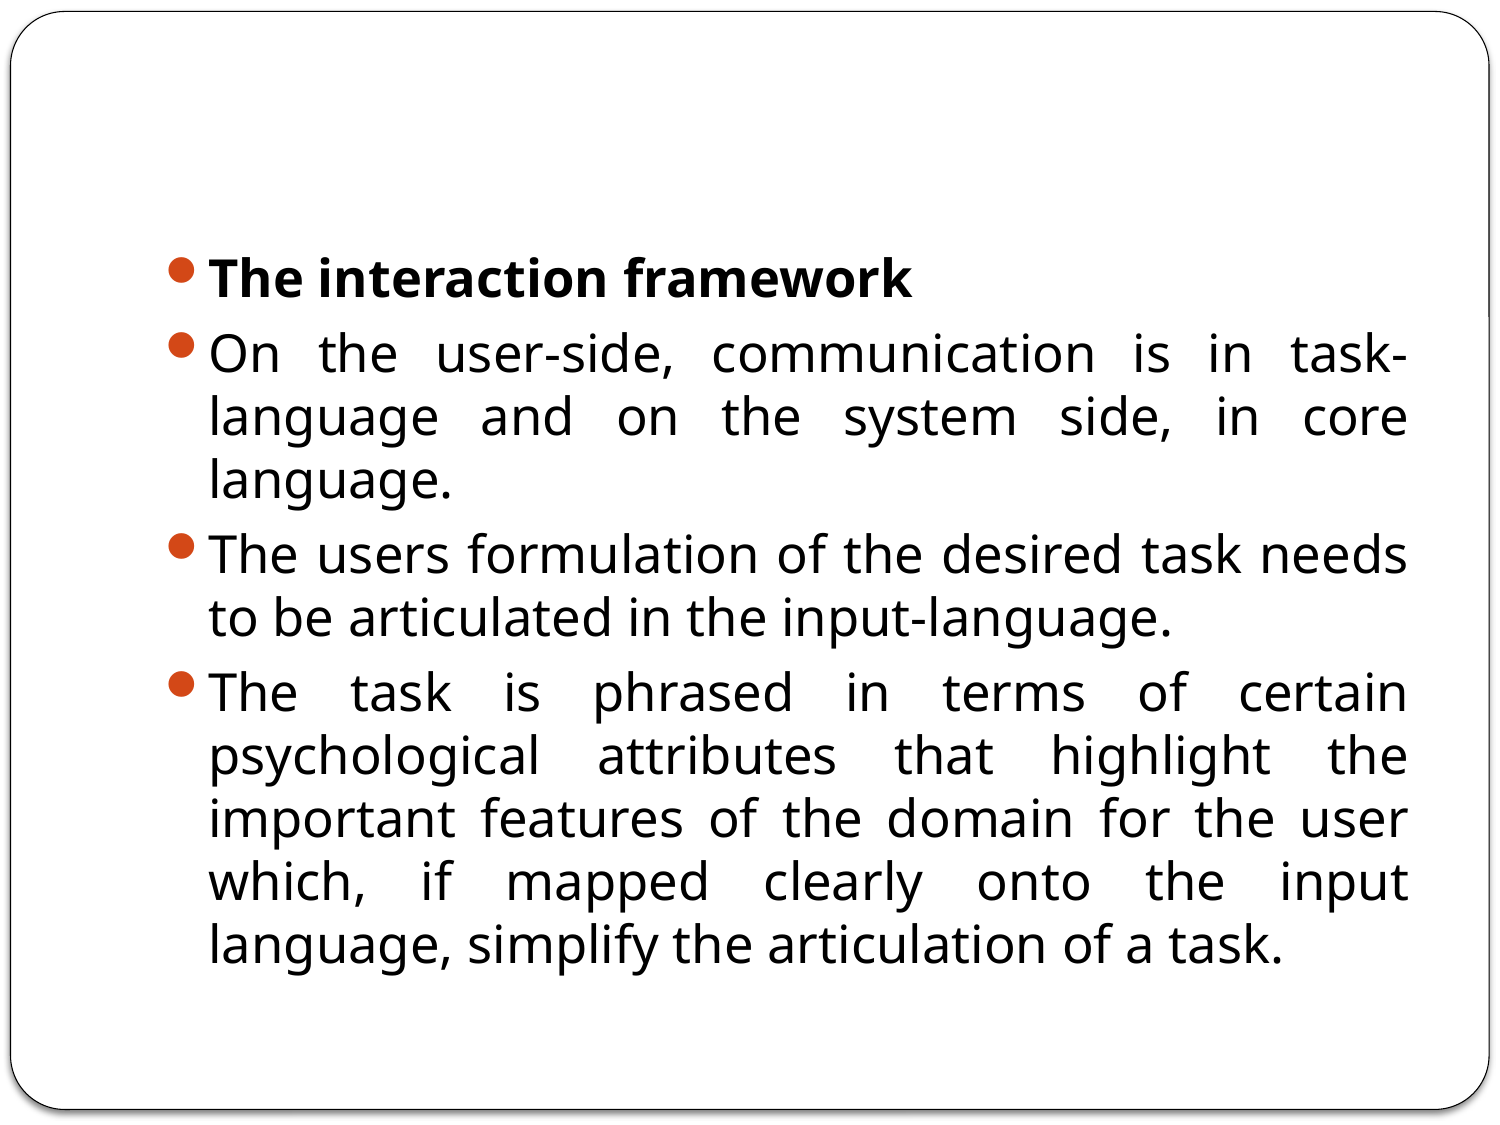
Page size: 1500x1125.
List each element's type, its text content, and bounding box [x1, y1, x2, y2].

list The interaction framework On the user-side, communication is in task-language and on the system side, in core language. The users formulation of the desired task needs to be articulated in the input-language. The task is phrased in terms of certain psychological attributes that highlight the important features of the domain for the user which, if mapped clearly onto the input language, simplify the articulation of a task. [150, 237, 1425, 988]
